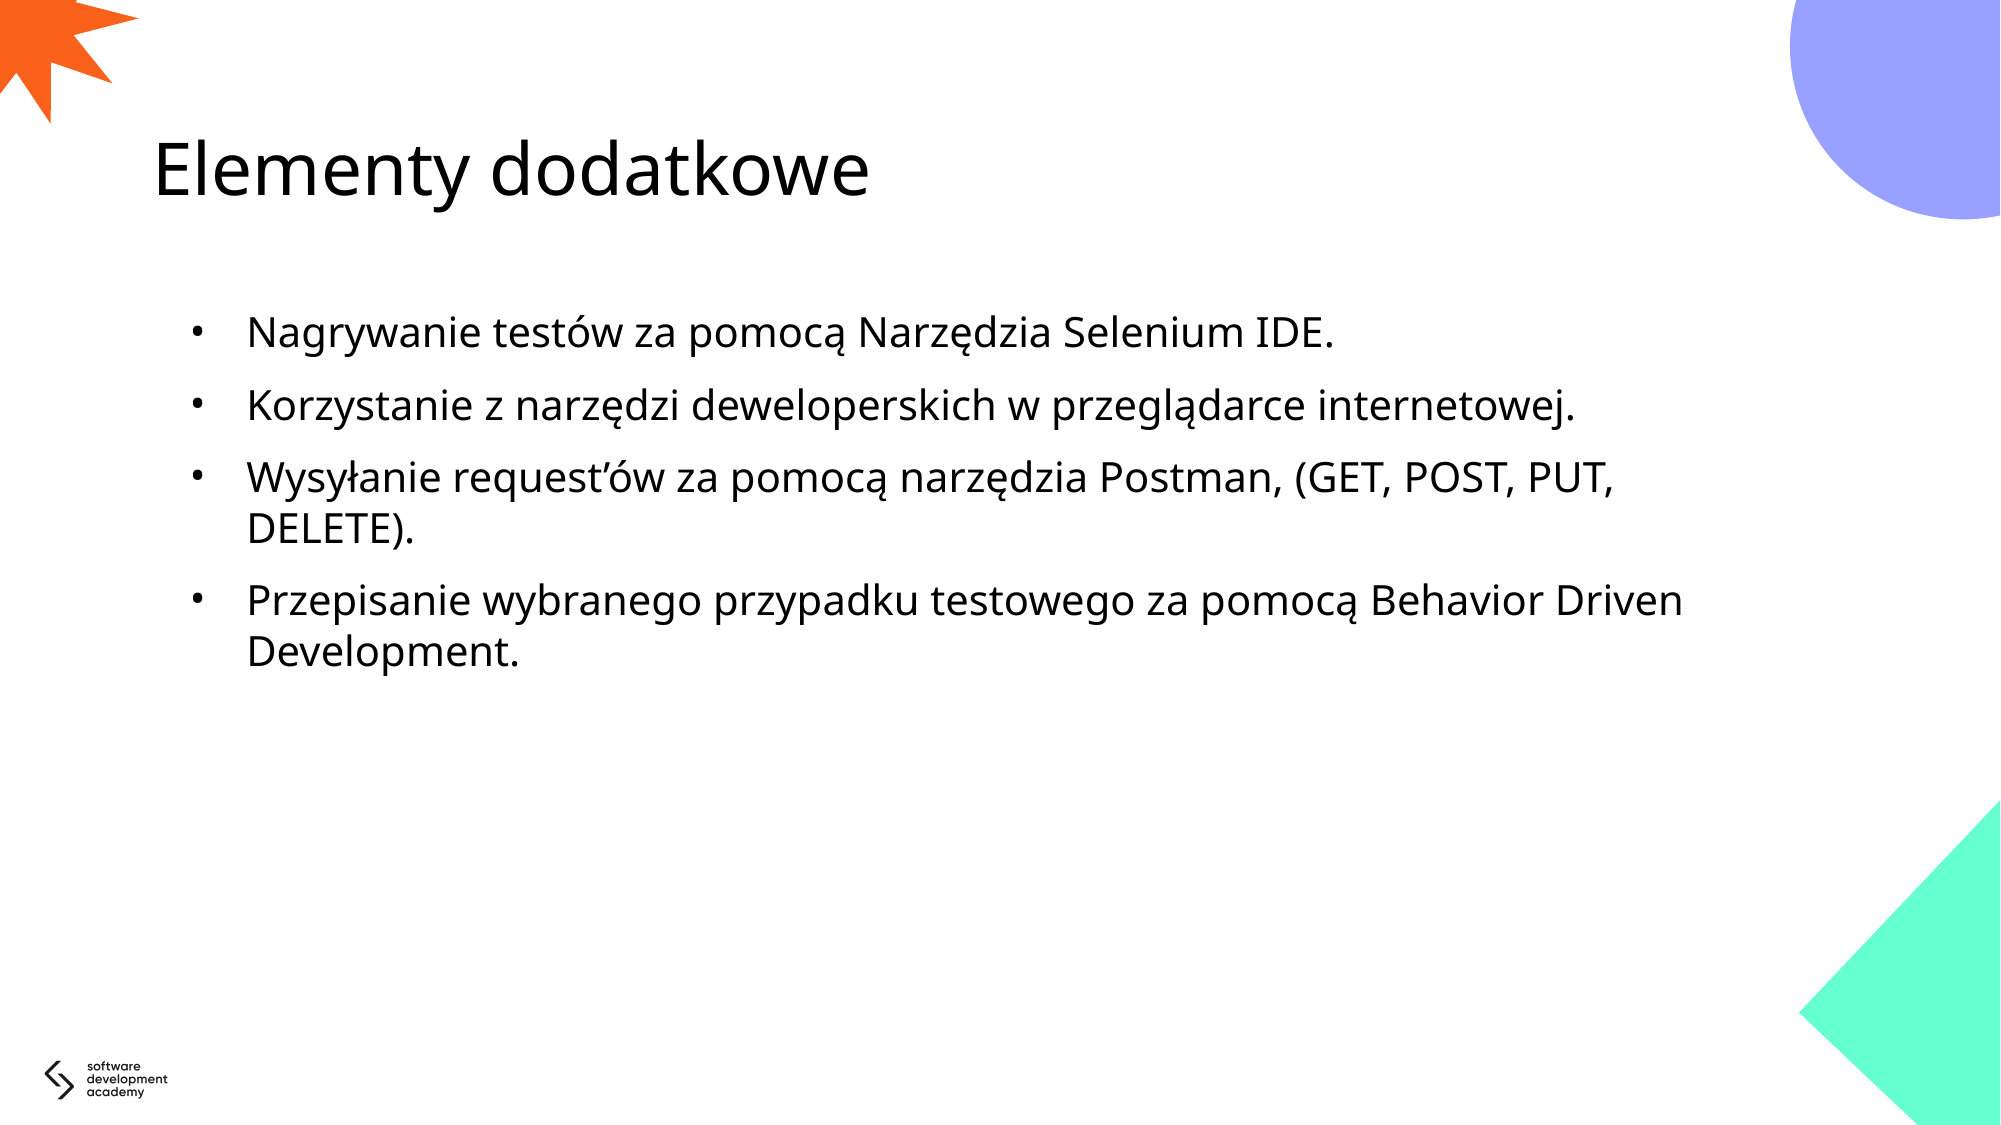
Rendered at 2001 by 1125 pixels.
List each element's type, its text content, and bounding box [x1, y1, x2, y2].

title Elementy dodatkowe [137, 59, 1771, 278]
picture [19, 1035, 193, 1125]
list Nagrywanie testów za pomocą Narzędzia Selenium IDE. Korzystanie z narzędzi deweloperskich w przeglądarce internetowej. Wysyłanie request’ów za pomocą narzędzia Postman, (GET, POST, PUT, DELETE). Przepisanie wybranego przypadku testowego za pomocą Behavior Driven Development. [137, 299, 1771, 1014]
